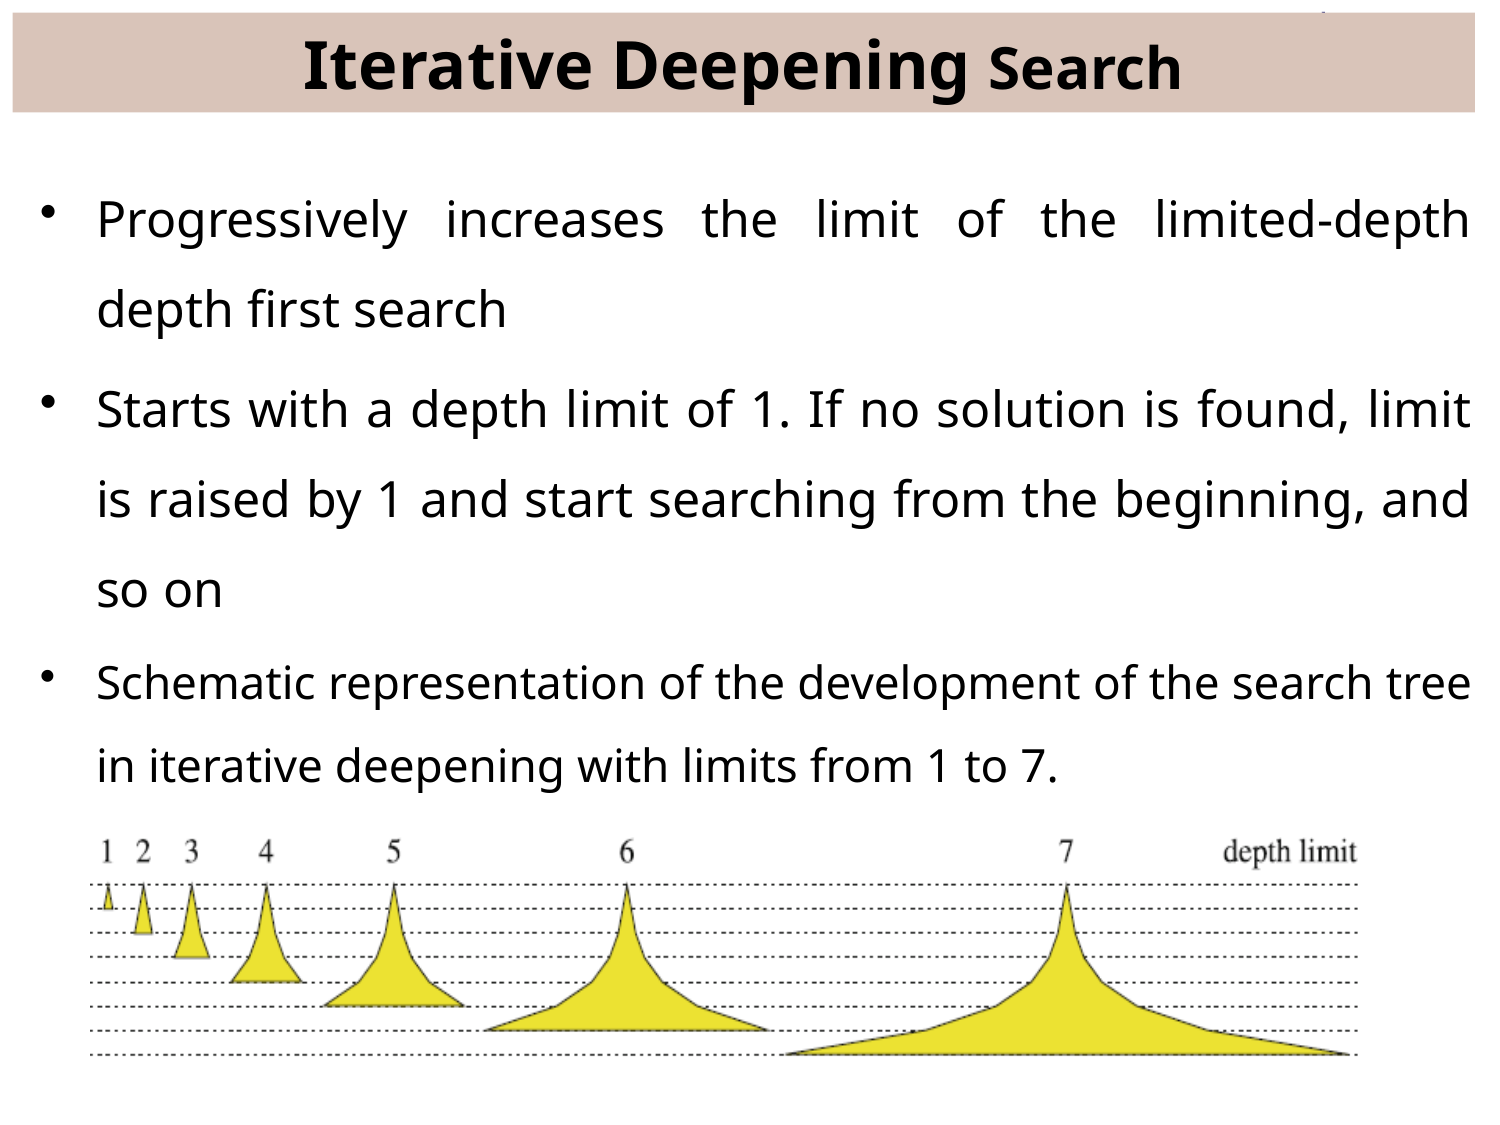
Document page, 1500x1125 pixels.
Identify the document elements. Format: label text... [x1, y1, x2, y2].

title Iterative Deepening Search [11, 11, 1476, 113]
picture [90, 824, 1398, 1076]
list Progressively increases the limit of the limited-depth depth first search Starts with a depth limit of 1. If no solution is found, limit is raised by 1 and start searching from the beginning, and so on Schematic representation of the development of the search tree in iterative deepening with limits from 1 to 7. [24, 149, 1488, 1088]
